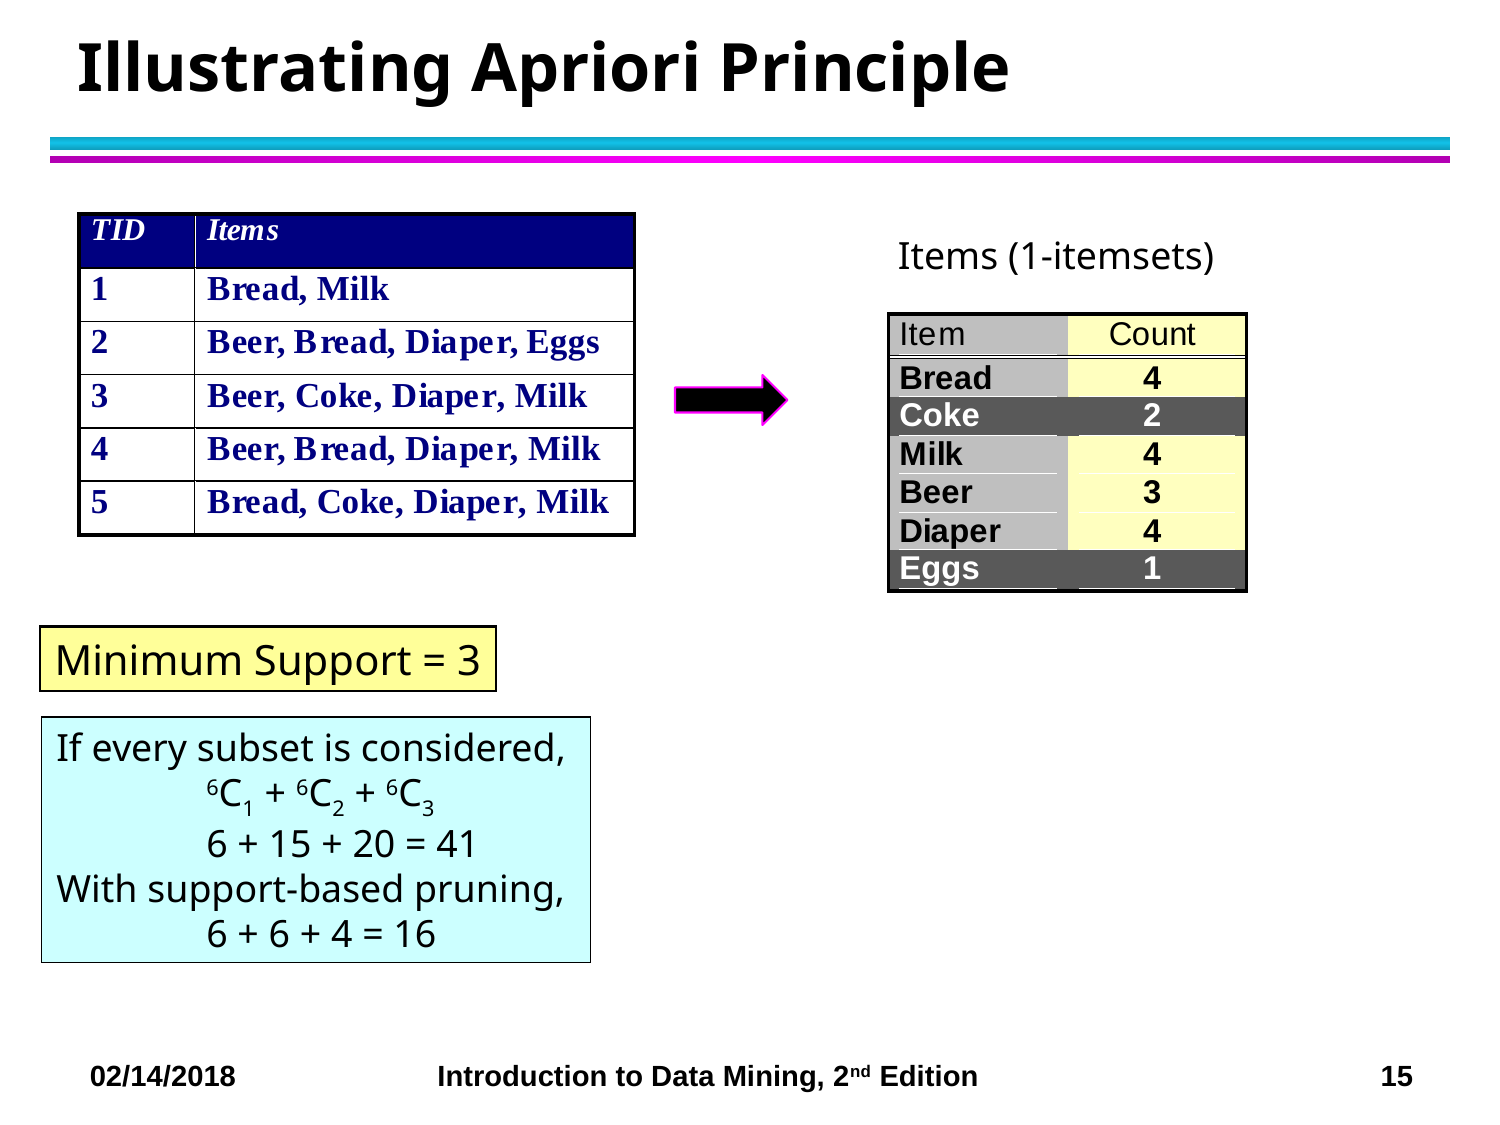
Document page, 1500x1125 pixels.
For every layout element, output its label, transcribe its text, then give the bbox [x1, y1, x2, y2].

text_box If every subset is considered, 6C1 + 6C2 + 6C3 6 + 15 + 20 = 41 With support-based pruning, 6 + 6 + 4 = 16 [41, 716, 591, 963]
text_box [675, 375, 788, 426]
title Illustrating Apriori Principle [62, 24, 1421, 113]
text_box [62, 212, 649, 565]
text_box Minimum Support = 3 [39, 626, 497, 692]
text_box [886, 312, 1263, 723]
text_box Items (1-itemsets) [883, 224, 1230, 285]
